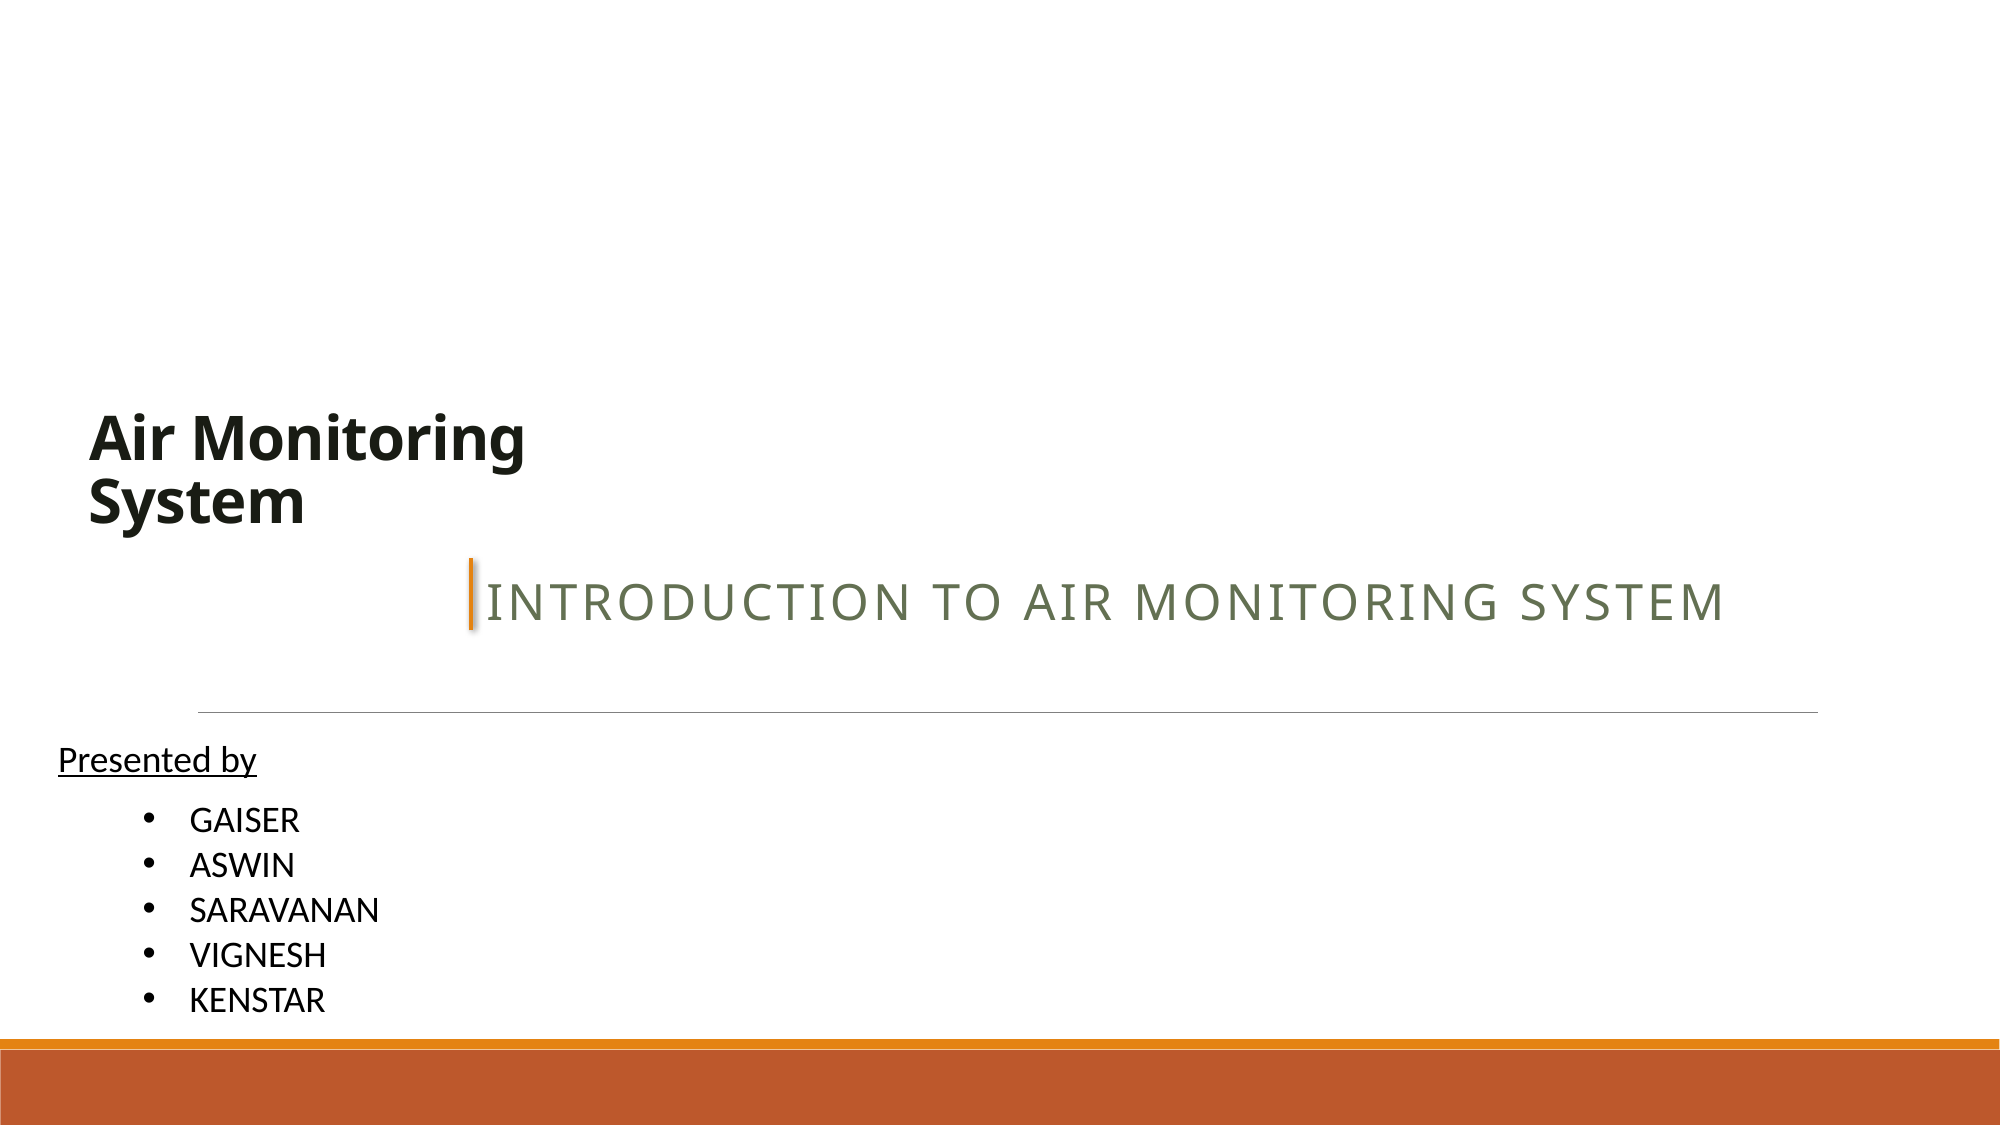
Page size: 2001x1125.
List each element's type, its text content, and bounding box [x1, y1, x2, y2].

text_box Presented by [43, 727, 571, 787]
text_box GAISER ASWIN SARAVANAN VIGNESH KENSTAR [127, 787, 525, 1028]
title Air Monitoring System [43, 401, 1537, 544]
subtitle Introduction to Air Monitoring System [471, 569, 1972, 676]
